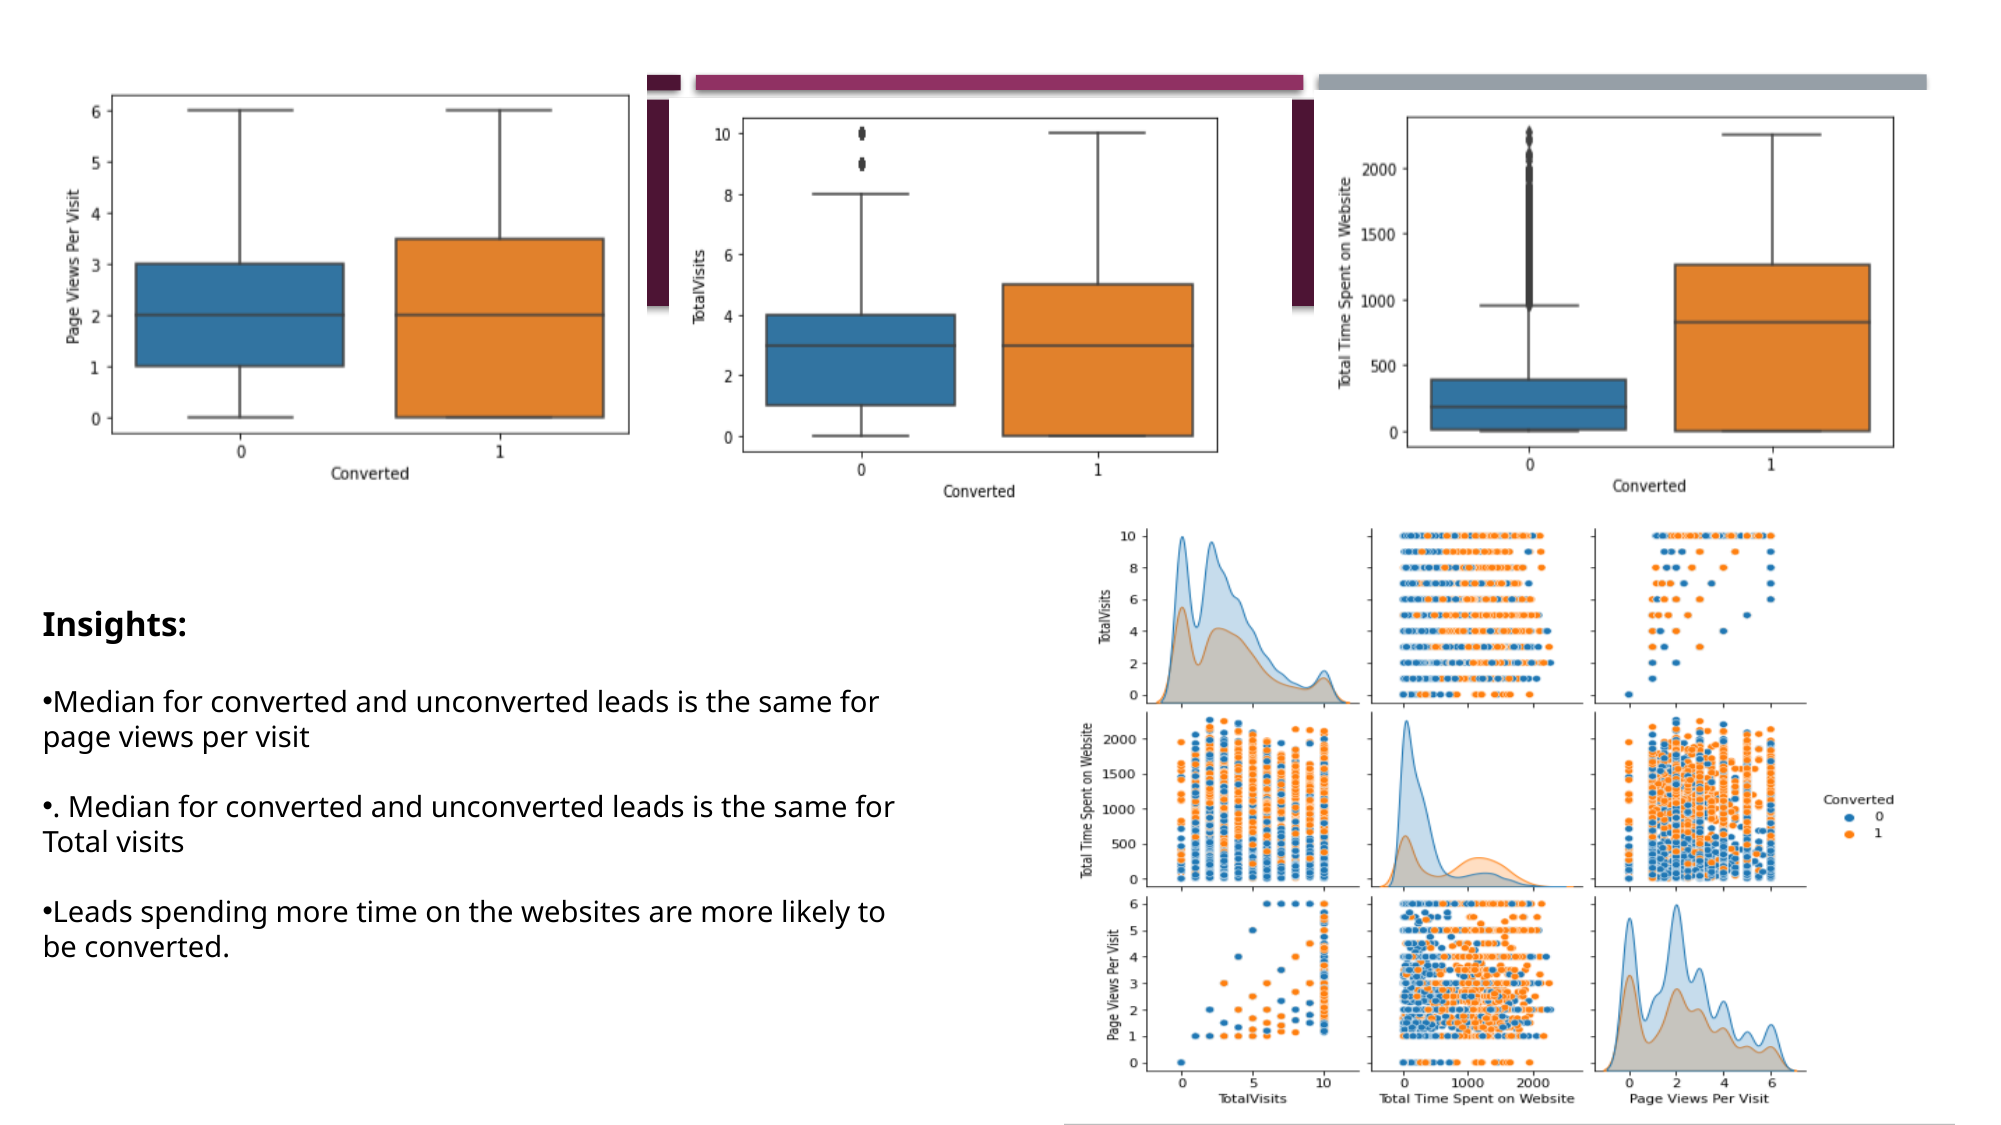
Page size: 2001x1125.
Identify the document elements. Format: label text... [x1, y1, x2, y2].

picture [44, 69, 647, 494]
picture [668, 90, 1956, 1125]
text_box Insights: Median for converted and unconverted leads is the same for page views per visit . Median for converted and unconverted leads is the same for Total visits Leads spending more time on the websites are more likely to be converted. [27, 596, 936, 1046]
